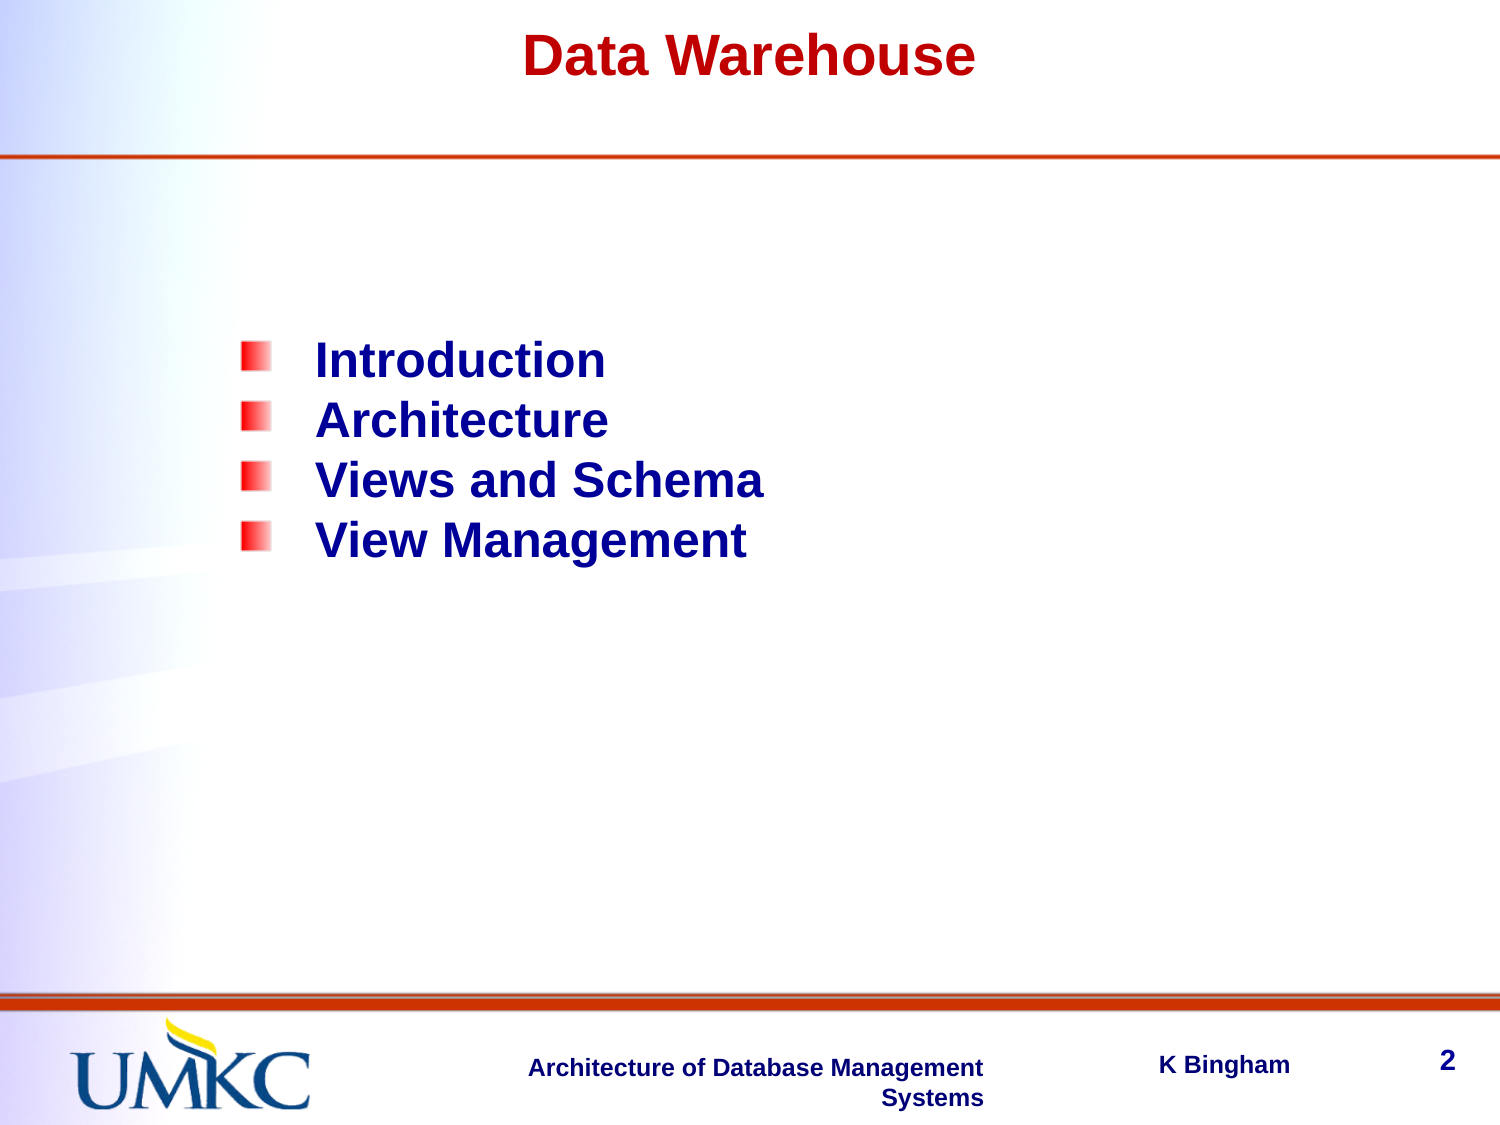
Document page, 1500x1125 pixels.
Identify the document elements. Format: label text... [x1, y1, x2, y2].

slide_number 2 [1372, 1033, 1472, 1074]
text_box Introduction Architecture Views and Schema View Management [225, 319, 780, 575]
picture [0, 0, 1500, 1125]
title Data Warehouse [112, 27, 1388, 147]
